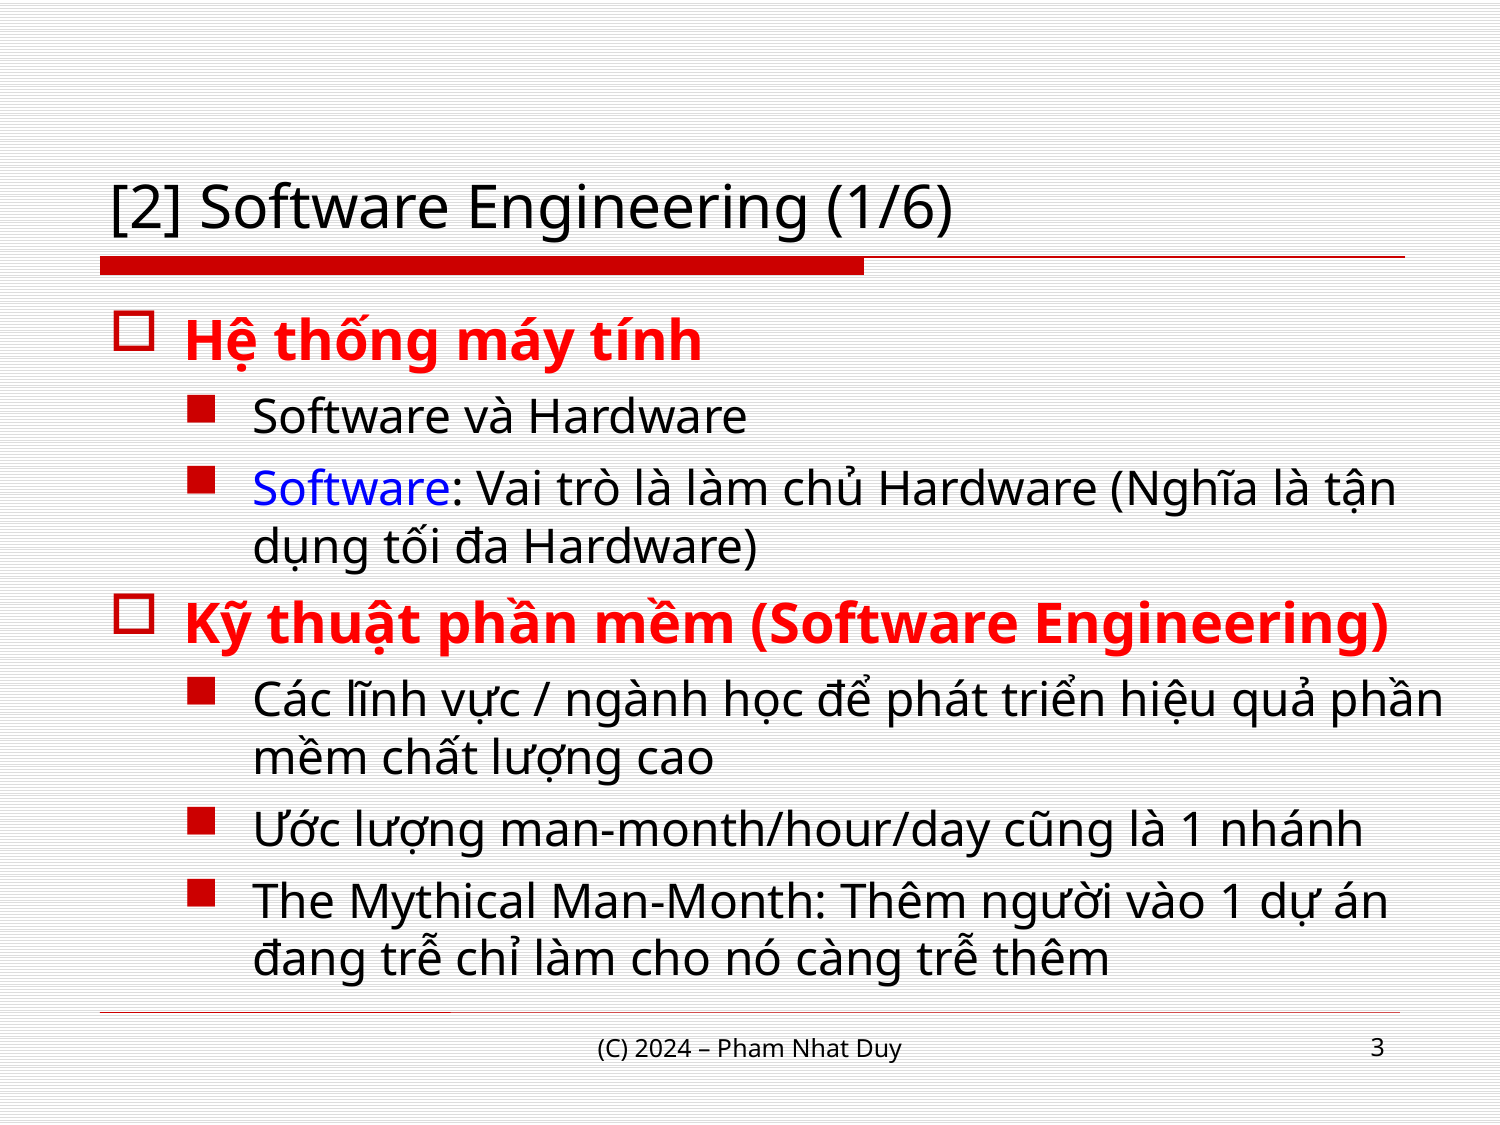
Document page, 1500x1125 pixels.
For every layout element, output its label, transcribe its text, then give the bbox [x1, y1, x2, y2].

footer (C) 2024 – Pham Nhat Duy [362, 1024, 1138, 1101]
list Hệ thống máy tính Software và Hardware Software: Vai trò là làm chủ Hardware (Nghĩa là tận dụng tối đa Hardware) Kỹ thuật phần mềm (Software Engineering) Các lĩnh vực / ngành học để phát triển hiệu quả phần mềm chất lượng cao Ước lượng man-month/hour/day cũng là 1 nhánh The Mythical Man-Month: Thêm người vào 1 dự án đang trễ chỉ làm cho nó càng trễ thêm [93, 296, 1476, 1001]
title [2] Software Engineering (1/6) [93, 49, 1476, 250]
slide_number 3 [1074, 1024, 1401, 1103]
